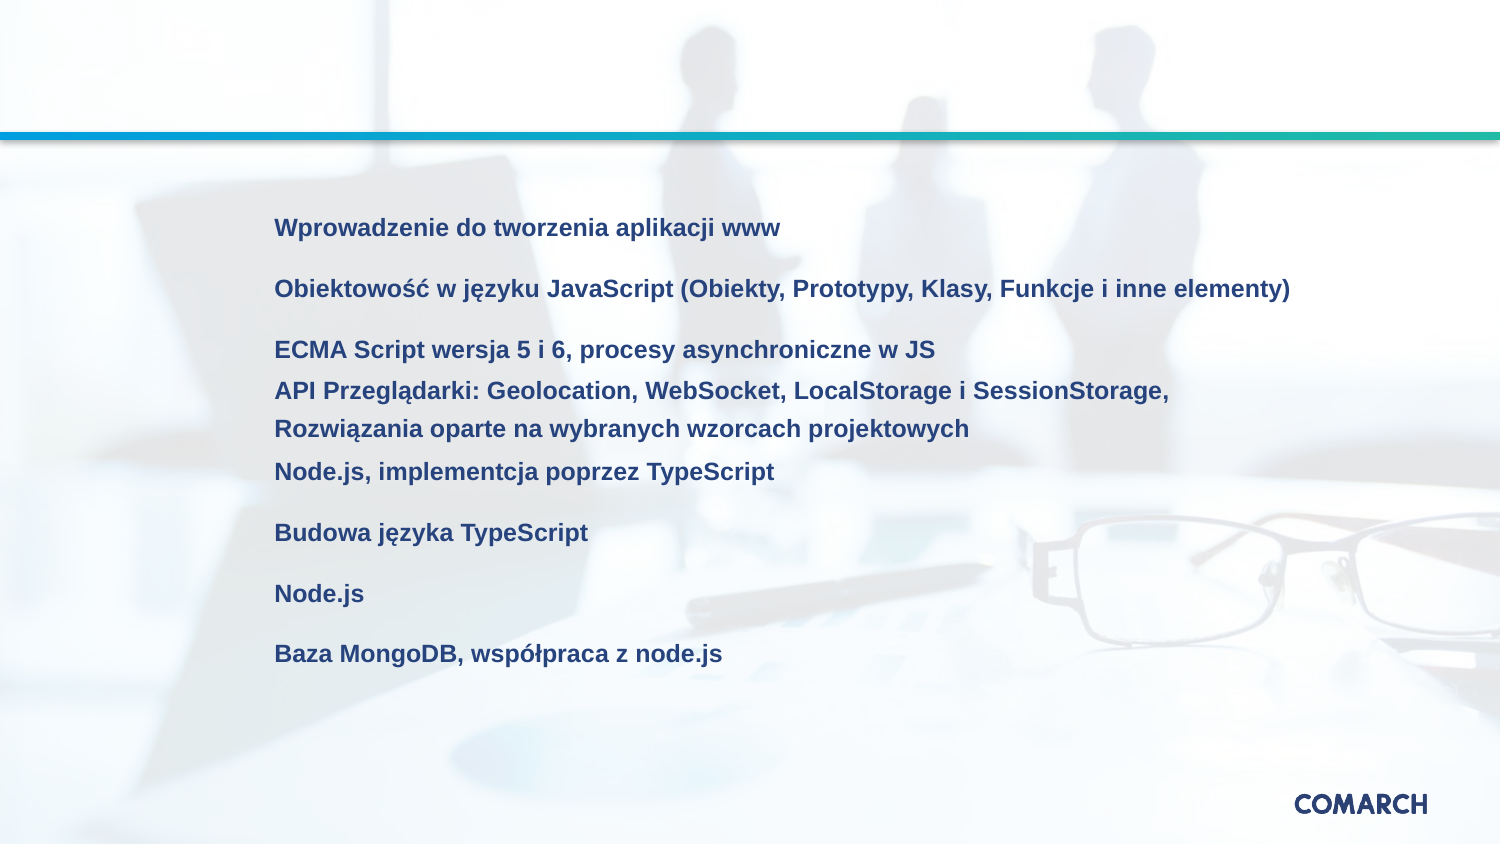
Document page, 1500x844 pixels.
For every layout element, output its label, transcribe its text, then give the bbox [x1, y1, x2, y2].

picture [1294, 793, 1427, 814]
list Baza MongoDB, współpraca z node.js [259, 629, 1425, 676]
list Budowa języka TypeScript [259, 507, 1425, 554]
list Wprowadzenie do tworzenia aplikacji www [259, 203, 1425, 250]
list Node.js, implementcja poprzez TypeScript [259, 446, 1425, 493]
list ECMA Script wersja 5 i 6, procesy asynchroniczne w JS [259, 322, 1425, 364]
list Node.js [259, 568, 1425, 615]
list Obiektowość w języku JavaScript (Obiekty, Prototypy, Klasy, Funkcje i inne elementy) [259, 264, 1425, 311]
list API Przeglądarki: Geolocation, WebSocket, LocalStorage i SessionStorage, Rozwiązania oparte na wybranych wzorcach projektowych [259, 364, 1425, 446]
